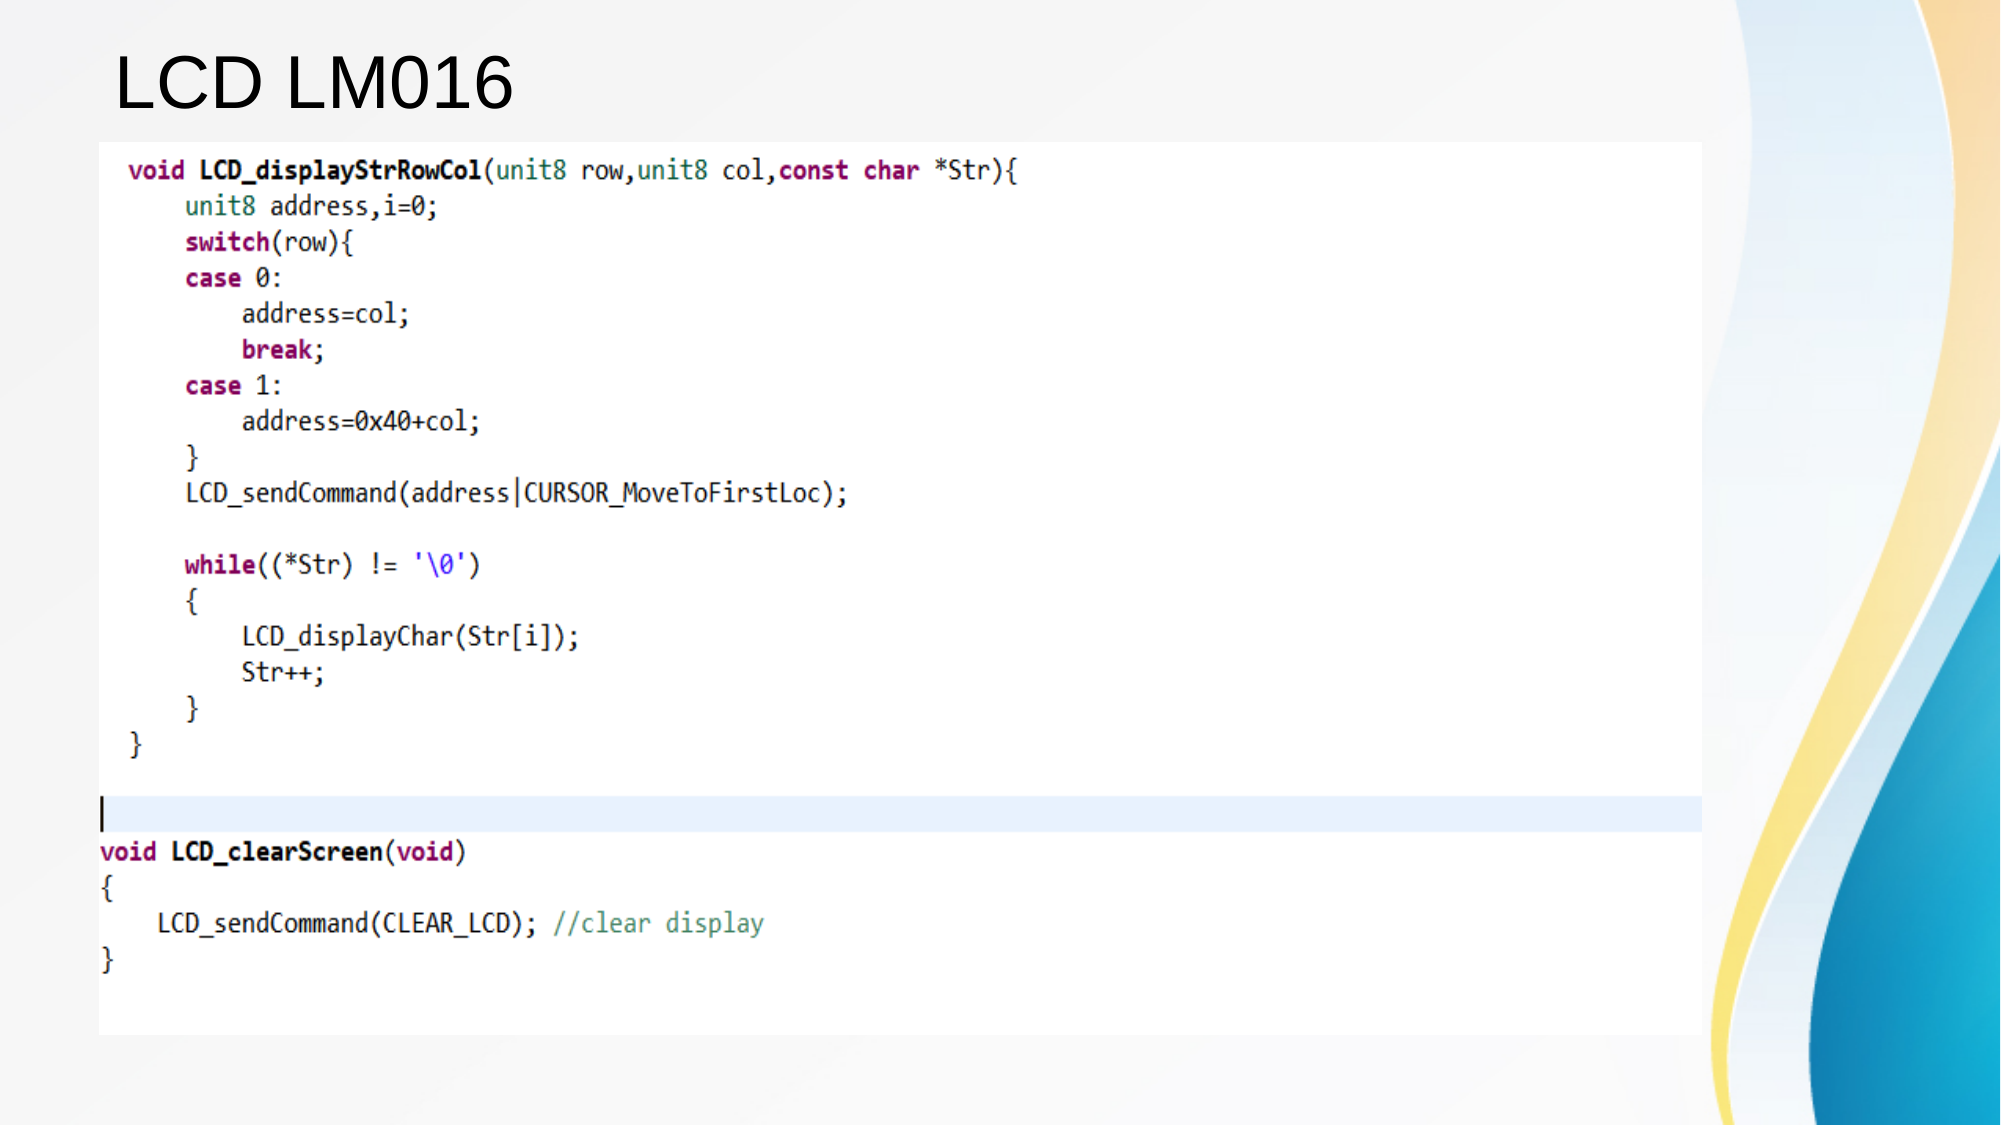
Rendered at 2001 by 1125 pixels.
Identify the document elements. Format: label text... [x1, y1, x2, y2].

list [99, 142, 1702, 1035]
title LCD LM016 [99, 30, 1901, 127]
picture [0, 0, 2001, 1125]
